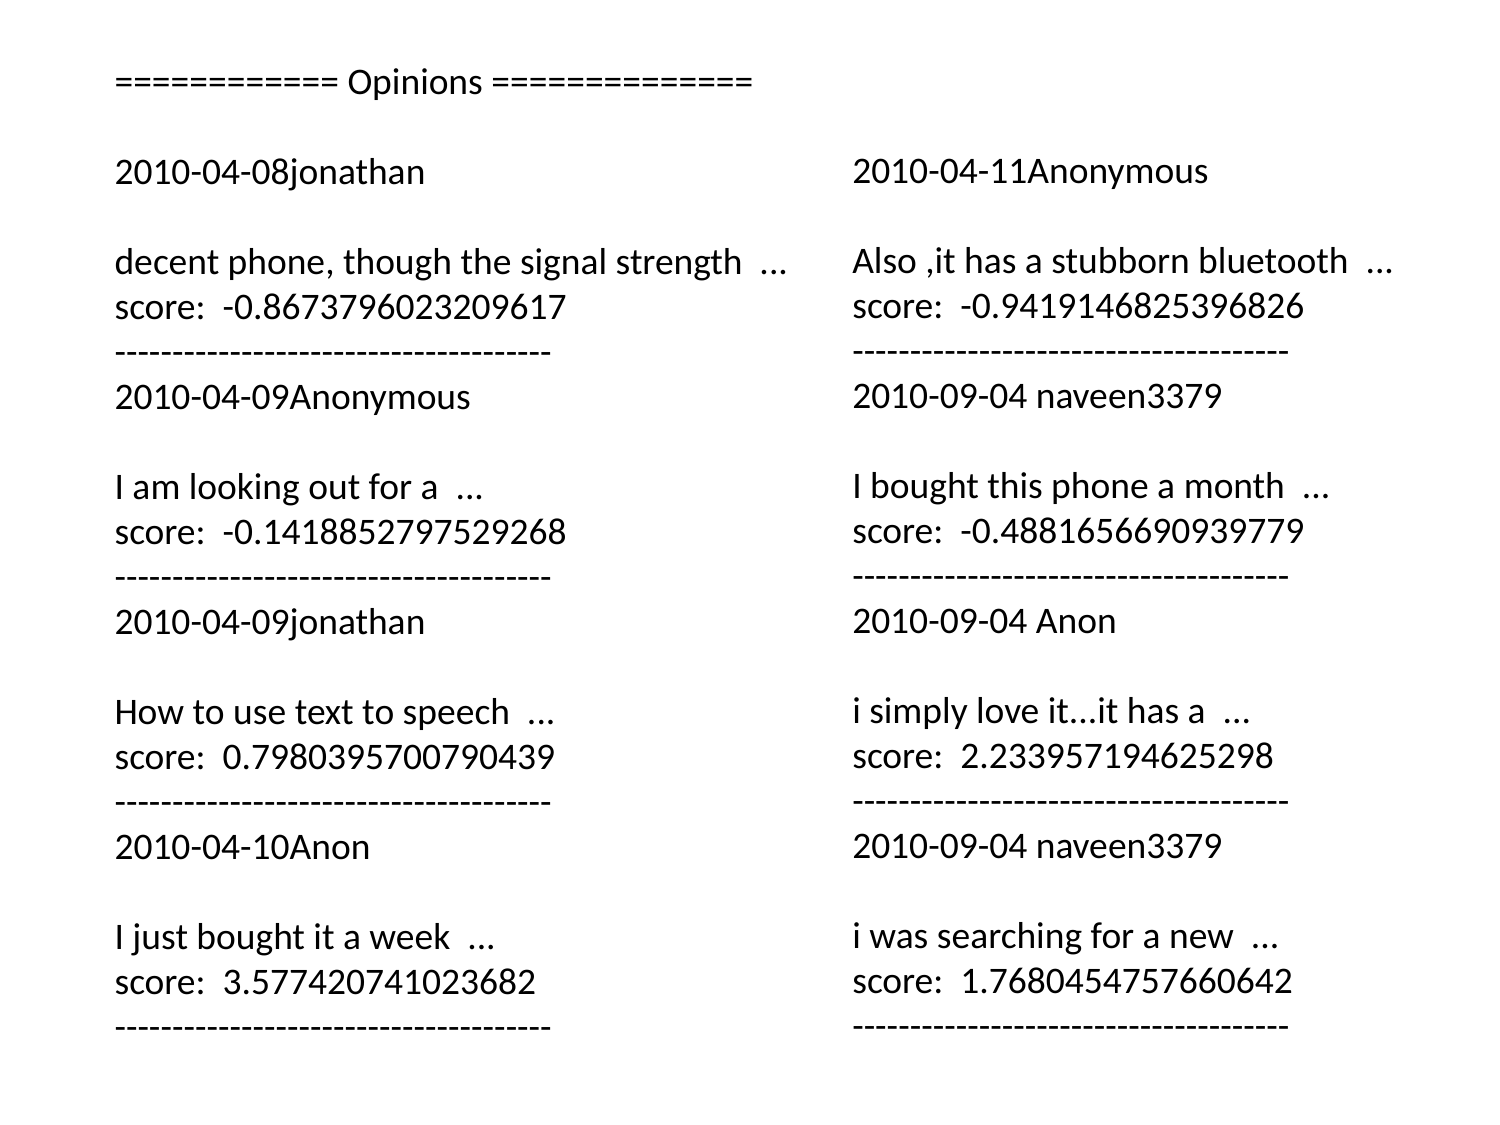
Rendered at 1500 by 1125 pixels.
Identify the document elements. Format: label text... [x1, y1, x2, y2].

text_box ============ Opinions ============== 2010-04-08jonathan decent phone, though the signal strength ... score: -0.8673796023209617 -------------------------------------- 2010-04-09Anonymous I am looking out for a ... score: -0.1418852797529268 -------------------------------------- 2010-04-09jonathan How to use text to speech ... score: 0.7980395700790439 -------------------------------------- 2010-04-10Anon I just bought it a week ... score: 3.577420741023682 -------------------------------------- [99, 49, 850, 1055]
text_box 2010-04-11Anonymous Also ,it has a stubborn bluetooth ... score: -0.9419146825396826 -------------------------------------- 2010-09-04 naveen3379 I bought this phone a month ... score: -0.4881656690939779 -------------------------------------- 2010-09-04 Anon i simply love it...it has a ... score: 2.233957194625298 -------------------------------------- 2010-09-04 naveen3379 i was searching for a new ... score: 1.7680454757660642 -------------------------------------- [837, 138, 1500, 1054]
